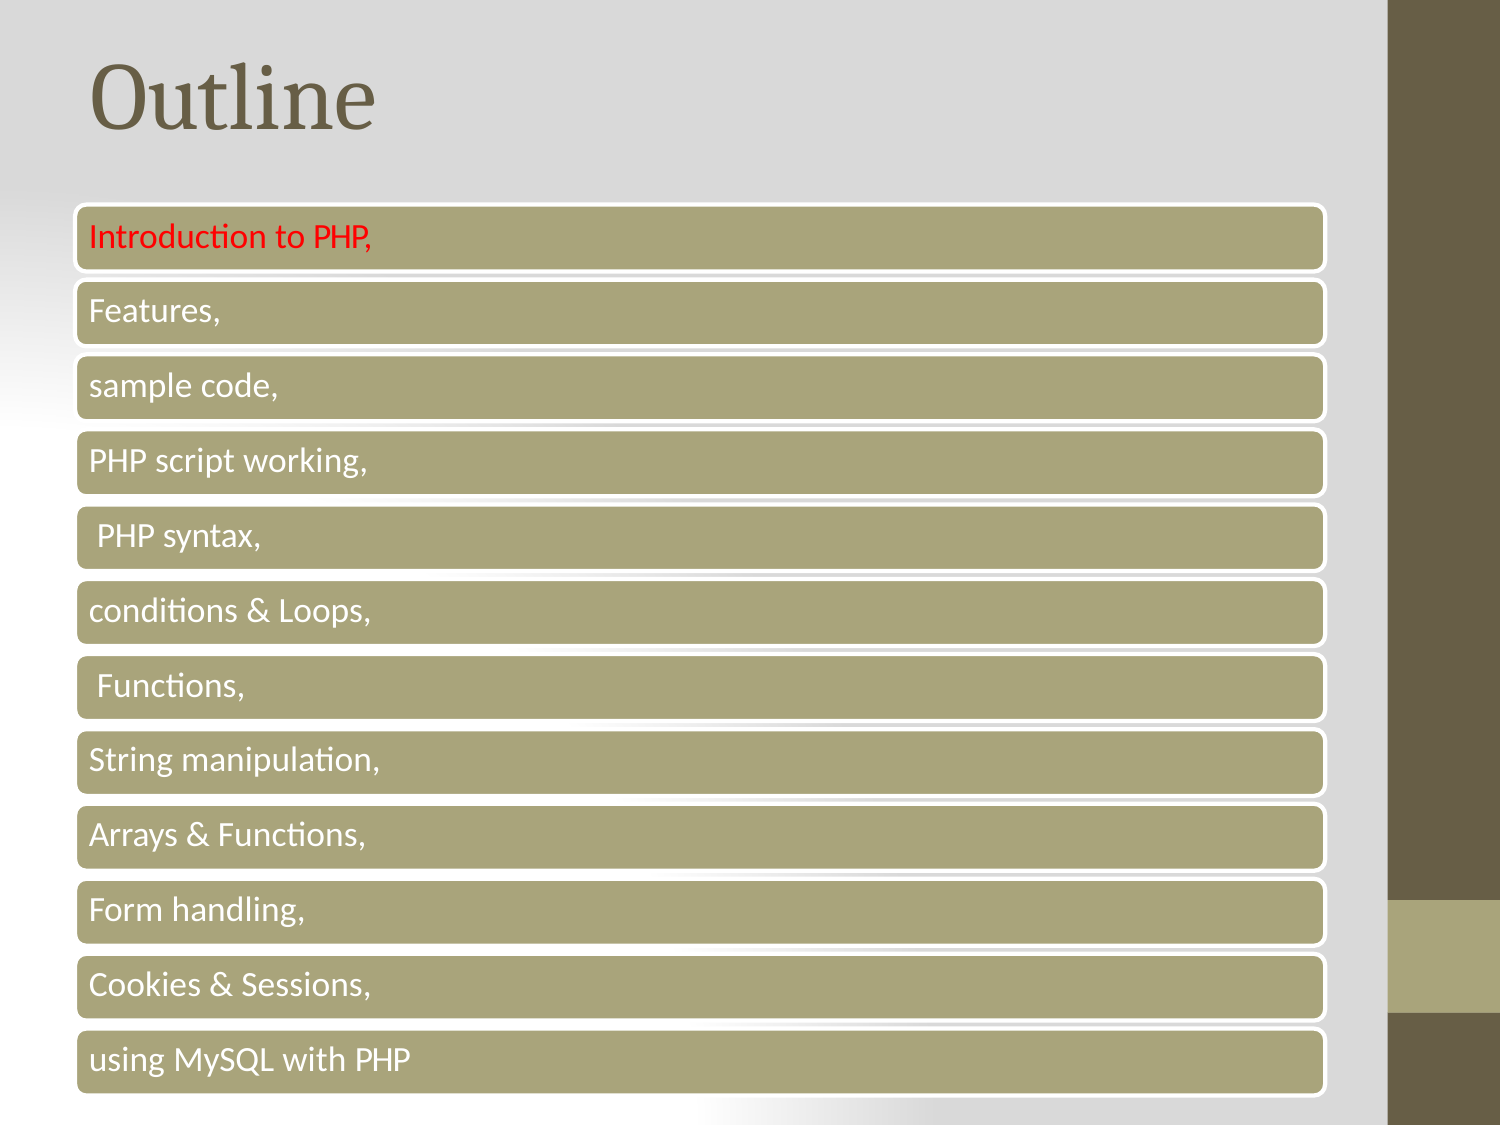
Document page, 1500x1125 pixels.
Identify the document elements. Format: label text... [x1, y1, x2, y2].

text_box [72, 202, 1328, 1099]
title Outline [87, 31, 382, 200]
picture [0, 0, 1387, 1125]
